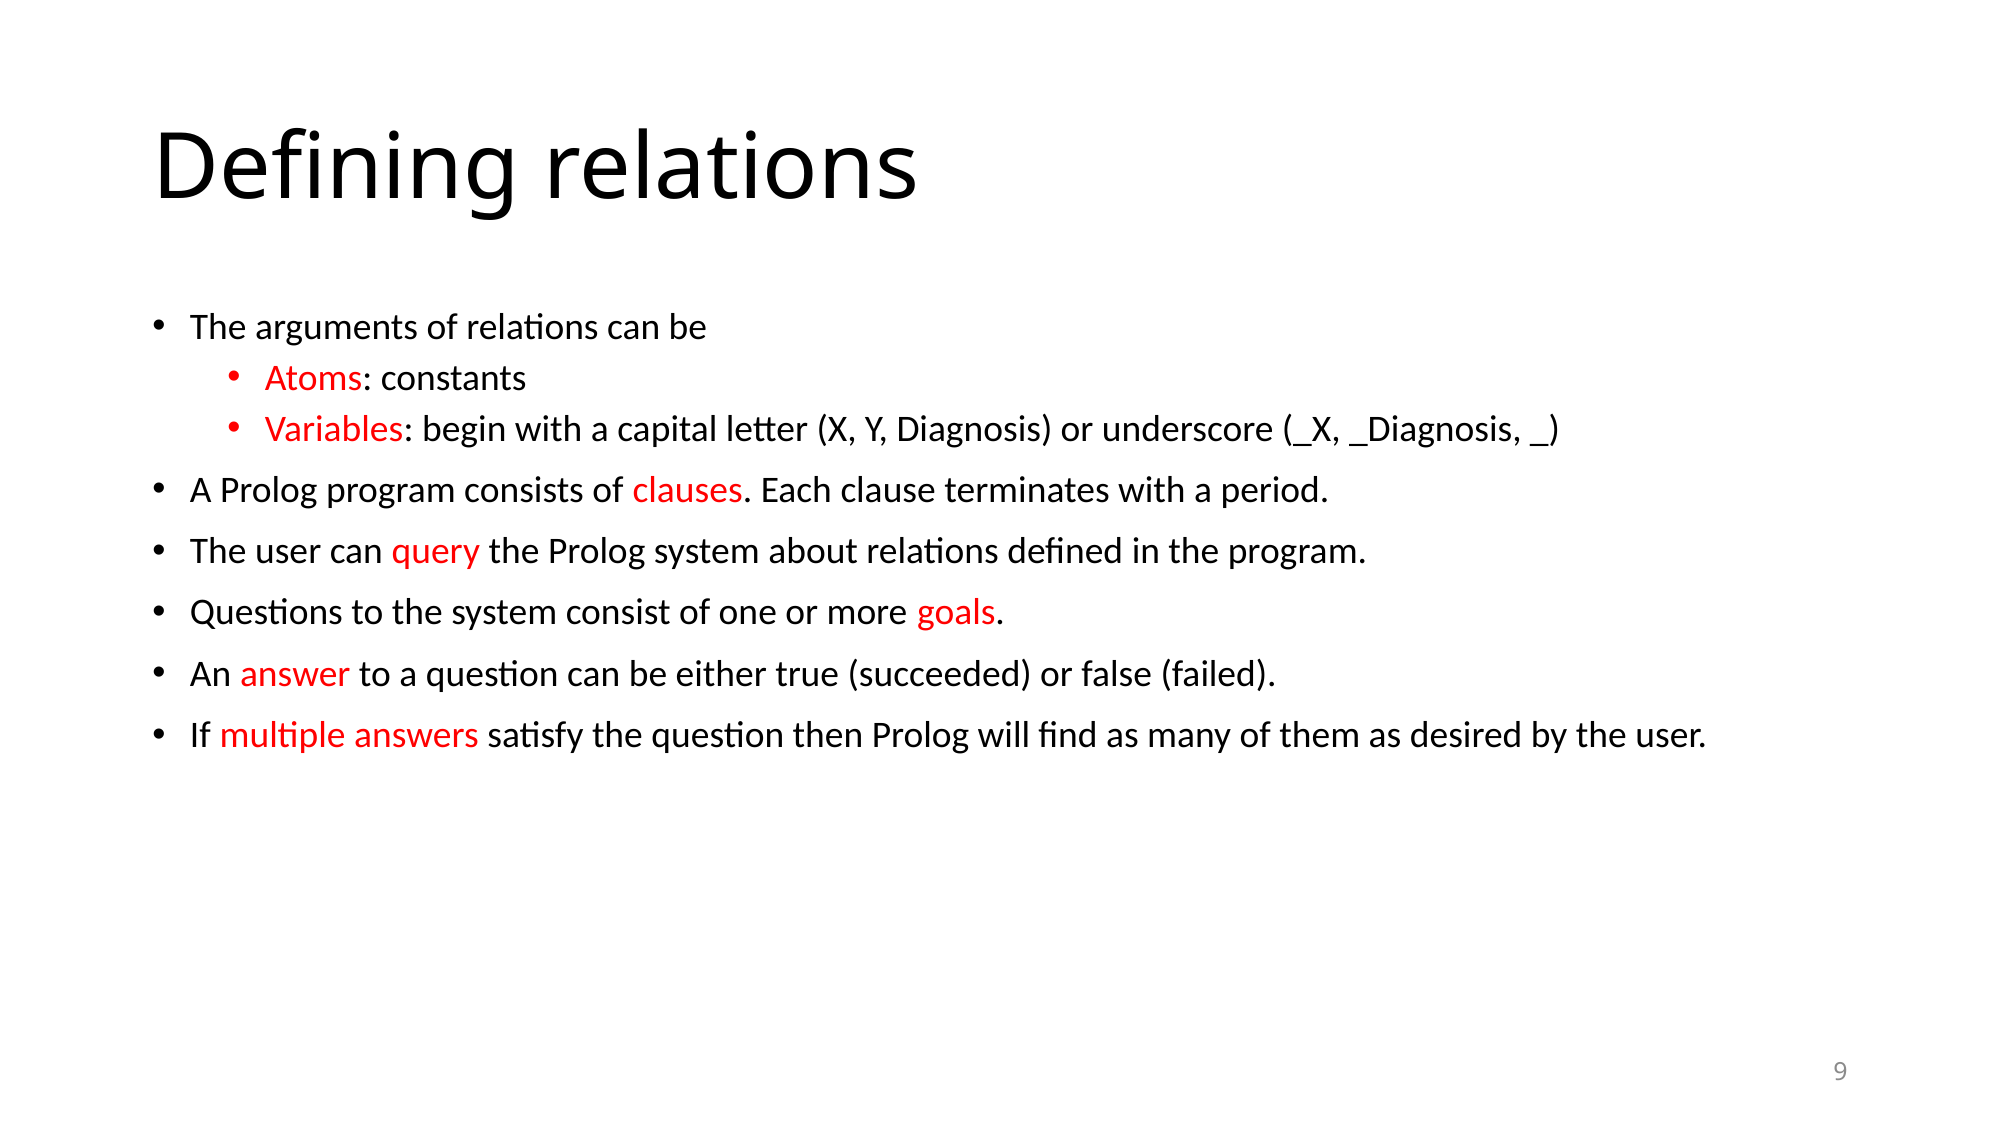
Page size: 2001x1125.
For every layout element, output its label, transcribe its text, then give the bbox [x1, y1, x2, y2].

list The arguments of relations can be Atoms: constants Variables: begin with a capital letter (X, Y, Diagnosis) or underscore (_X, _Diagnosis, _) A Prolog program consists of clauses. Each clause terminates with a period. The user can query the Prolog system about relations defined in the program. Questions to the system consist of one or more goals. An answer to a question can be either true (succeeded) or false (failed). If multiple answers satisfy the question then Prolog will find as many of them as desired by the user. [137, 299, 1863, 1014]
slide_number 9 [1412, 1042, 1863, 1103]
title Defining relations [137, 59, 1863, 278]
